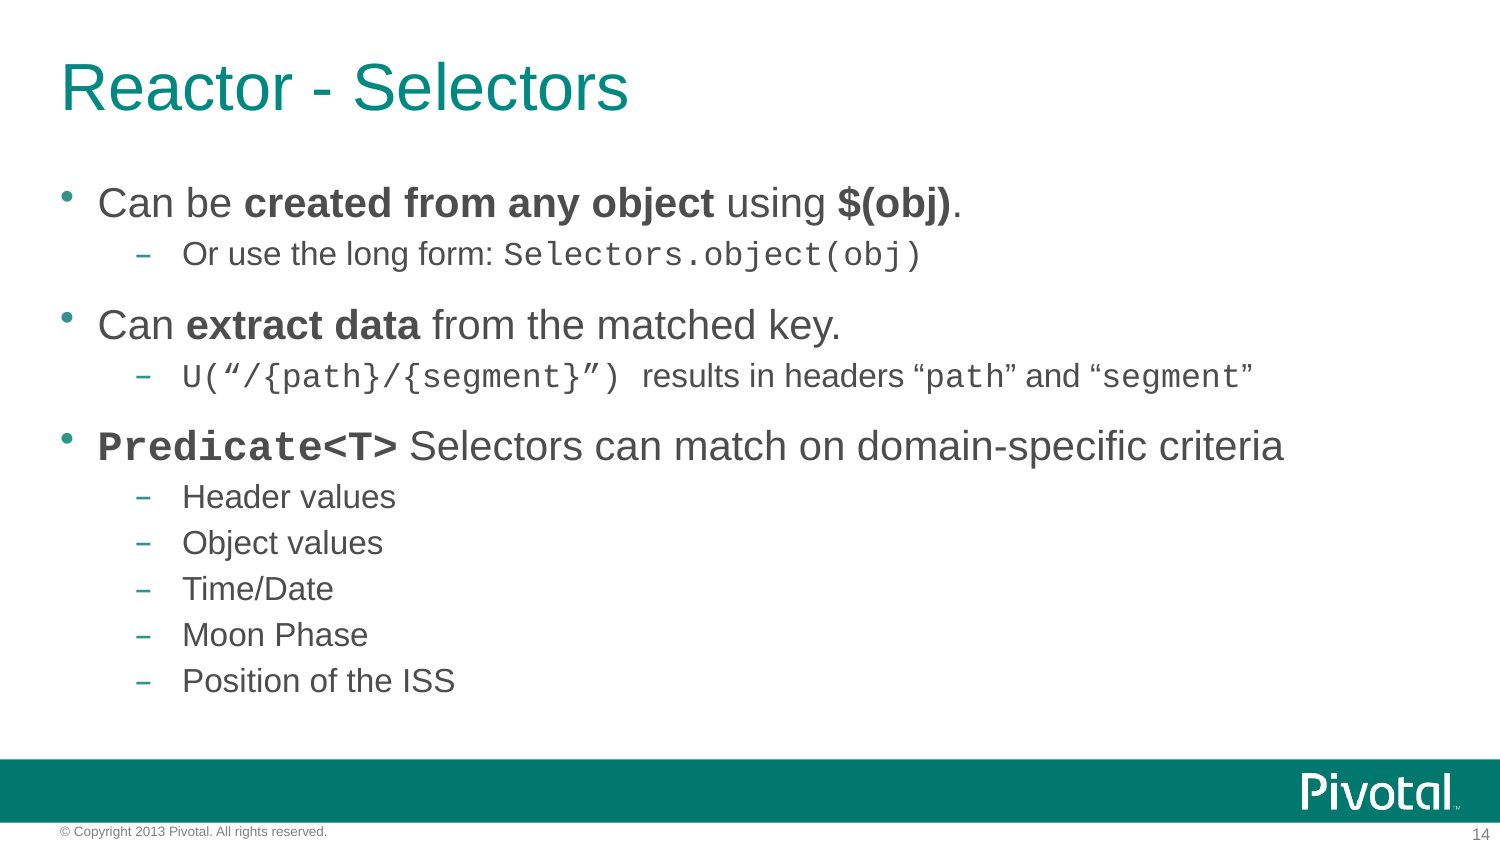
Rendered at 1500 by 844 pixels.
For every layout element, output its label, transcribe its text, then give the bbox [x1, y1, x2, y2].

title Reactor - Selectors [60, 53, 1440, 129]
list Can be created from any object using $(obj). Or use the long form: Selectors.object(obj) Can extract data from the matched key. U(“/{path}/{segment}”) results in headers “path” and “segment” Predicate<T> Selectors can match on domain-specific criteria Header values Object values Time/Date Moon Phase Position of the ISS [60, 176, 1440, 732]
picture [1302, 773, 1460, 810]
